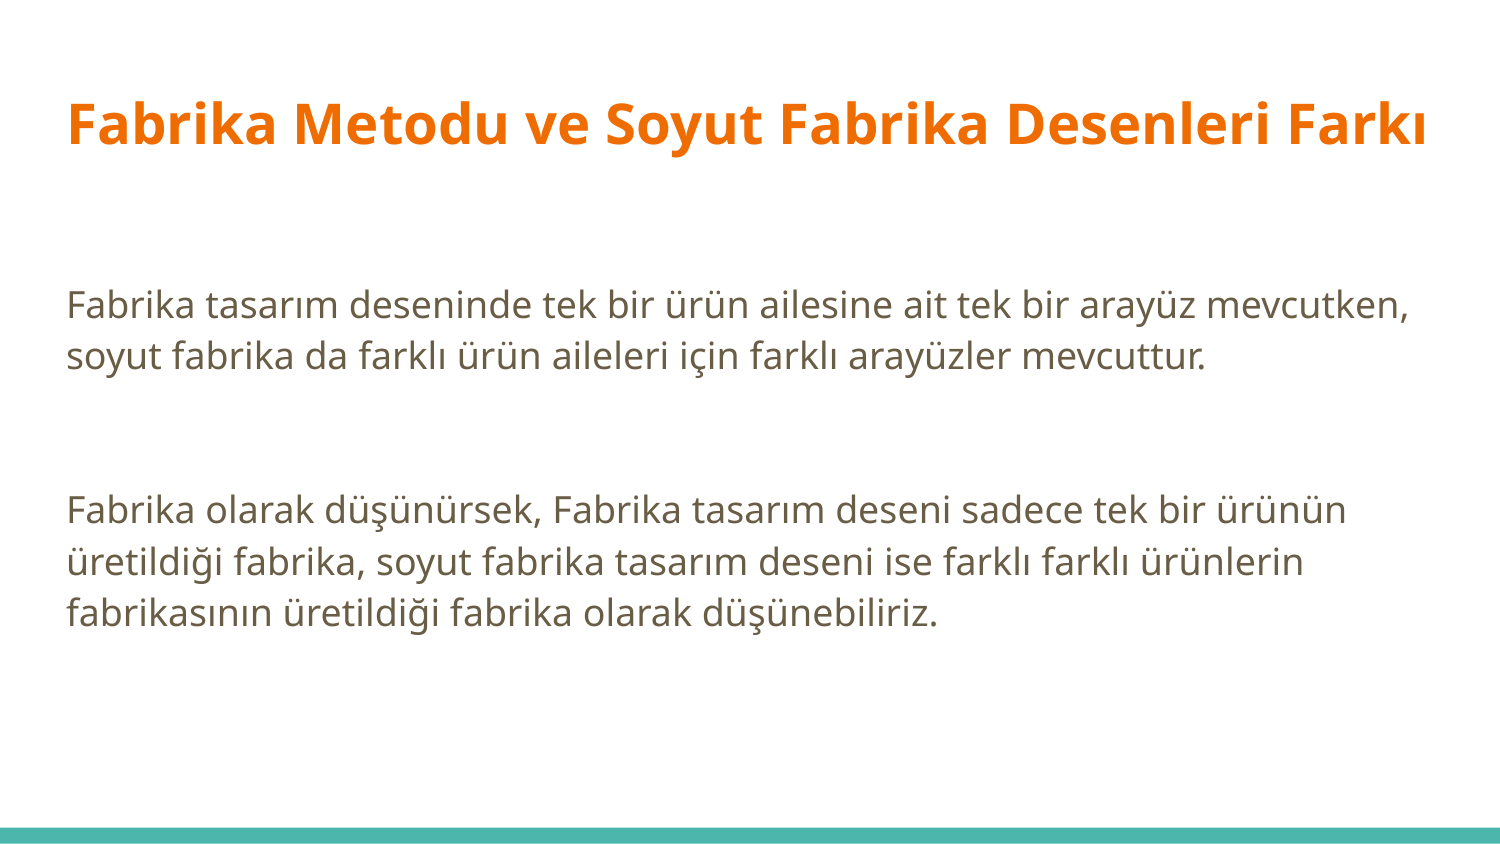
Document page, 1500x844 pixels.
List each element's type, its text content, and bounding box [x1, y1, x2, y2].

list Fabrika tasarım deseninde tek bir ürün ailesine ait tek bir arayüz mevcutken, soyut fabrika da farklı ürün aileleri için farklı arayüzler mevcuttur. Fabrika olarak düşünürsek, Fabrika tasarım deseni sadece tek bir ürünün üretildiği fabrika, soyut fabrika tasarım deseni ise farklı farklı ürünlerin fabrikasının üretildiği fabrika olarak düşünebiliriz. [51, 258, 1449, 745]
title Fabrika Metodu ve Soyut Fabrika Desenleri Farkı [51, 72, 1449, 189]
